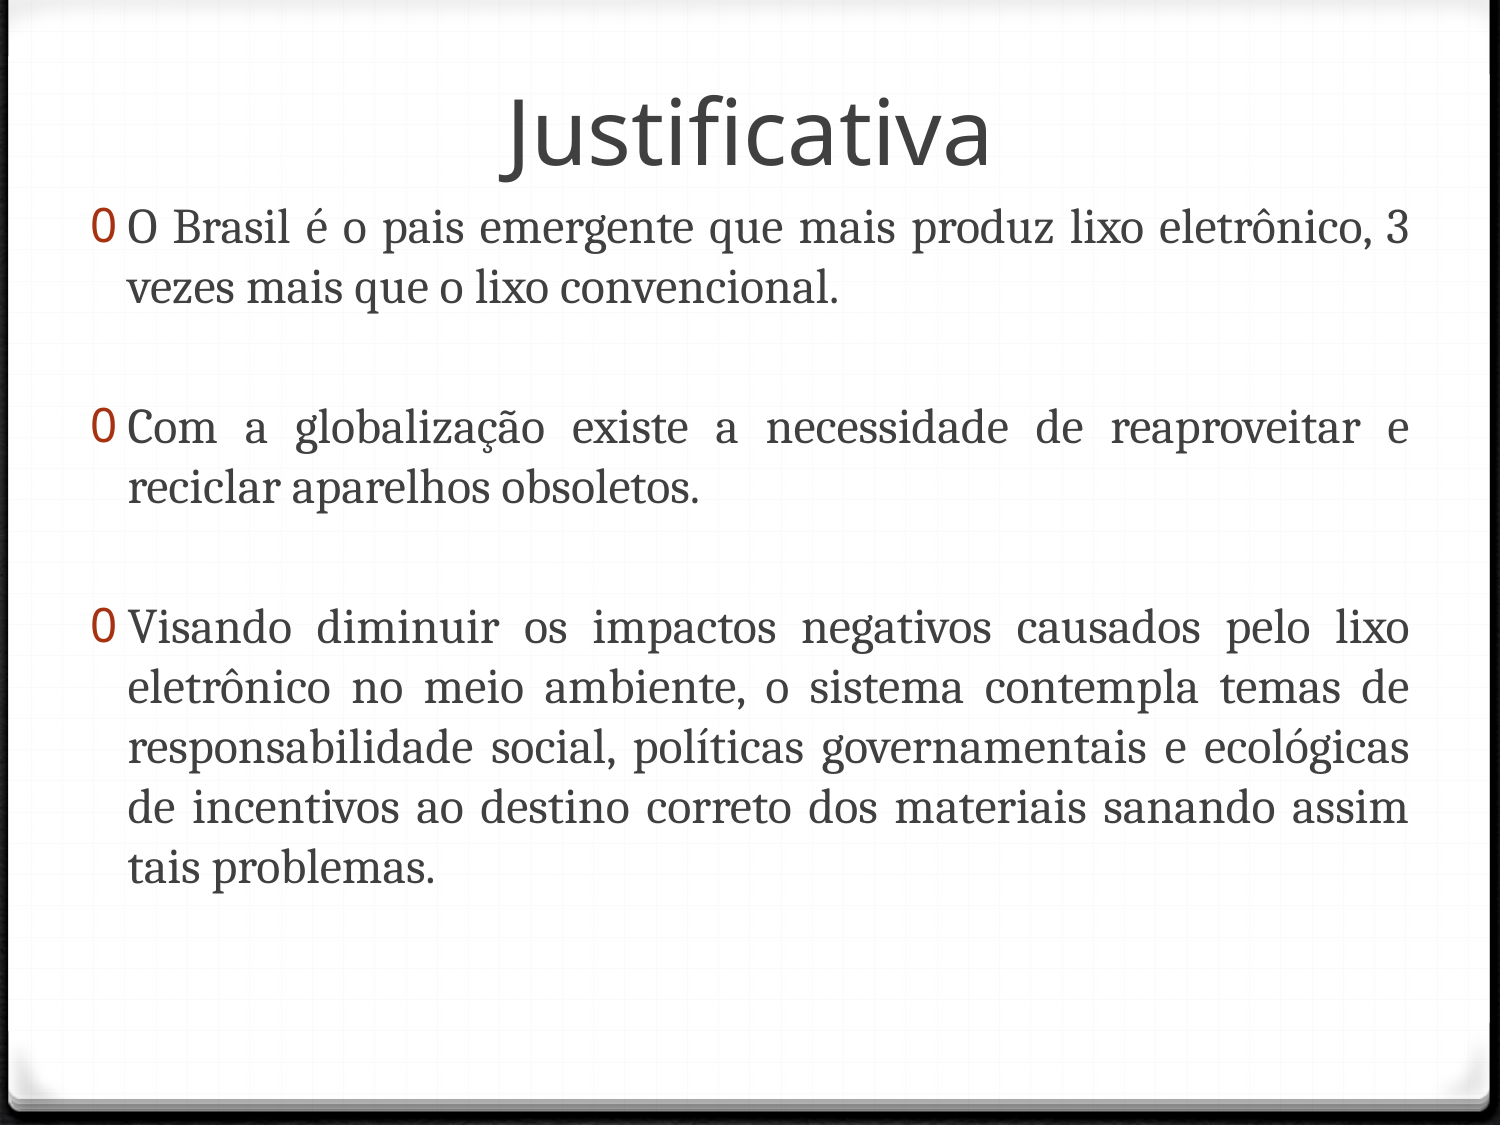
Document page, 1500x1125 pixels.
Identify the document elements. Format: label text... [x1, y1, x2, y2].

list Justificativa O Brasil é o pais emergente que mais produz lixo eletrônico, 3 vezes mais que o lixo convencional. Com a globalização existe a necessidade de reaproveitar e reciclar aparelhos obsoletos. Visando diminuir os impactos negativos causados pelo lixo eletrônico no meio ambiente, o sistema contempla temas de responsabilidade social, políticas governamentais e ecológicas de incentivos ao destino correto dos materiais sanando assim tais problemas. [75, 66, 1425, 1005]
picture [0, 0, 1500, 1125]
